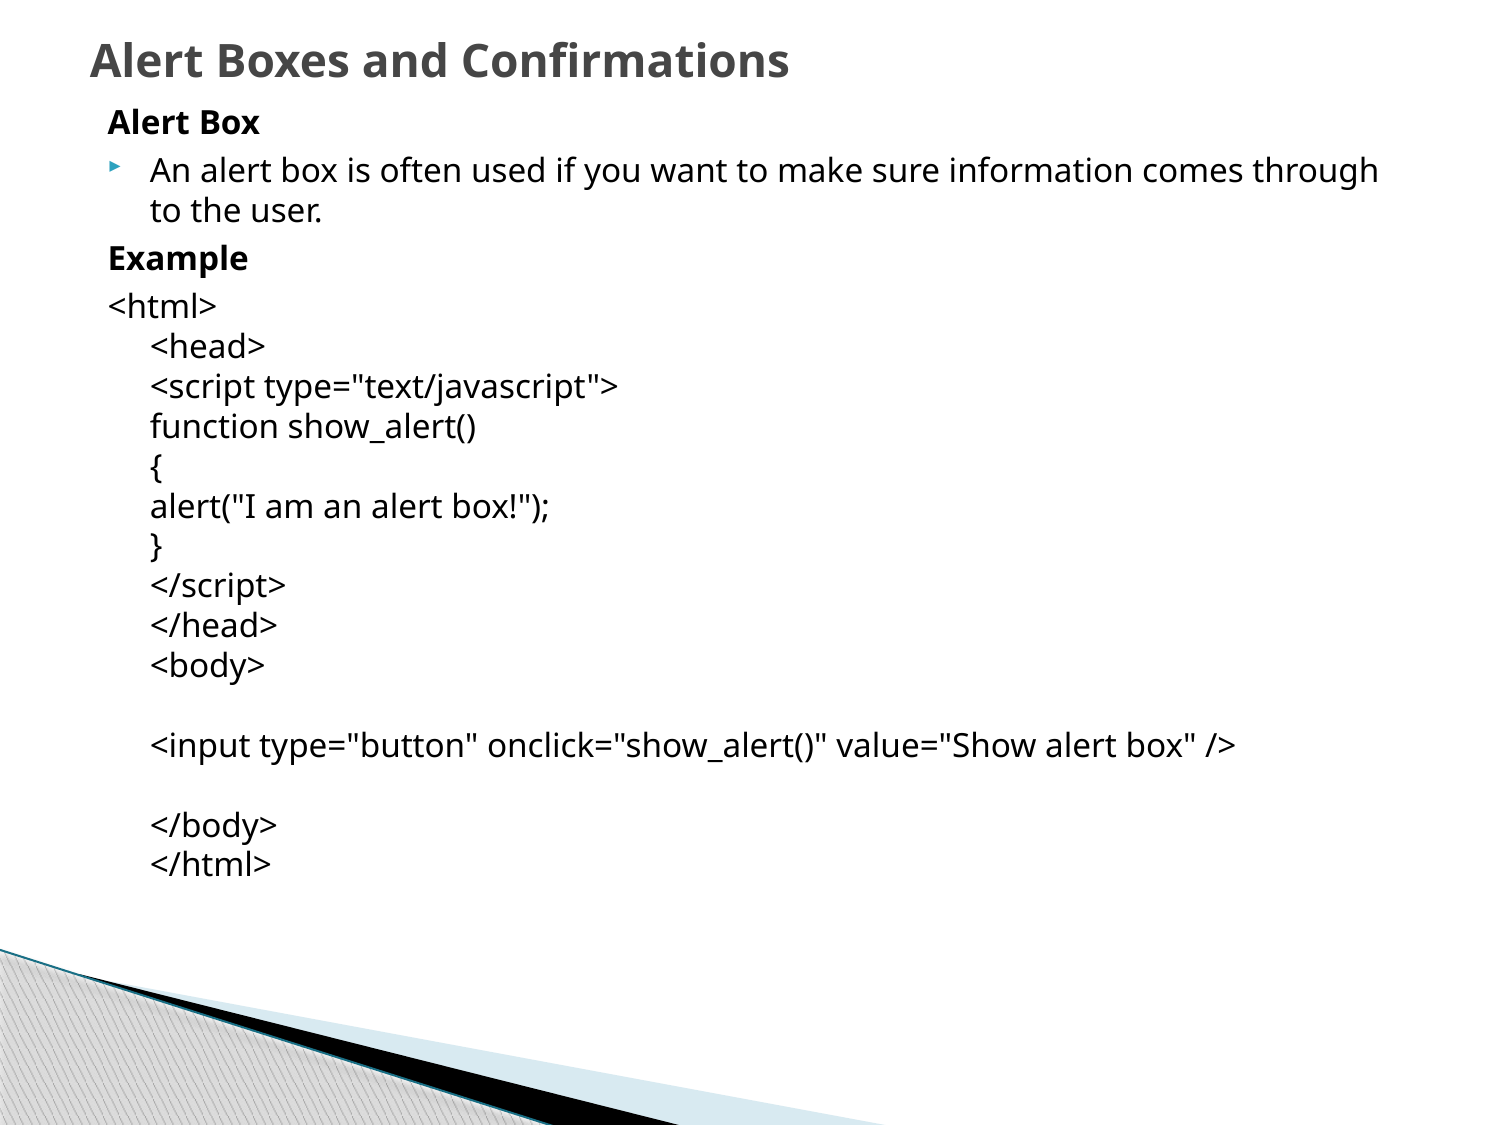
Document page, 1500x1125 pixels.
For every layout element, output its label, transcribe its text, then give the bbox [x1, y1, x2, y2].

title Alert Boxes and Confirmations [75, 23, 1425, 93]
list Alert Box An alert box is often used if you want to make sure information comes through to the user. Example <html> <head> <script type="text/javascript"> function show_alert() { alert("I am an alert box!"); } </script> </head> <body> <input type="button" onclick="show_alert()" value="Show alert box" /> </body> </html> [75, 93, 1425, 1079]
